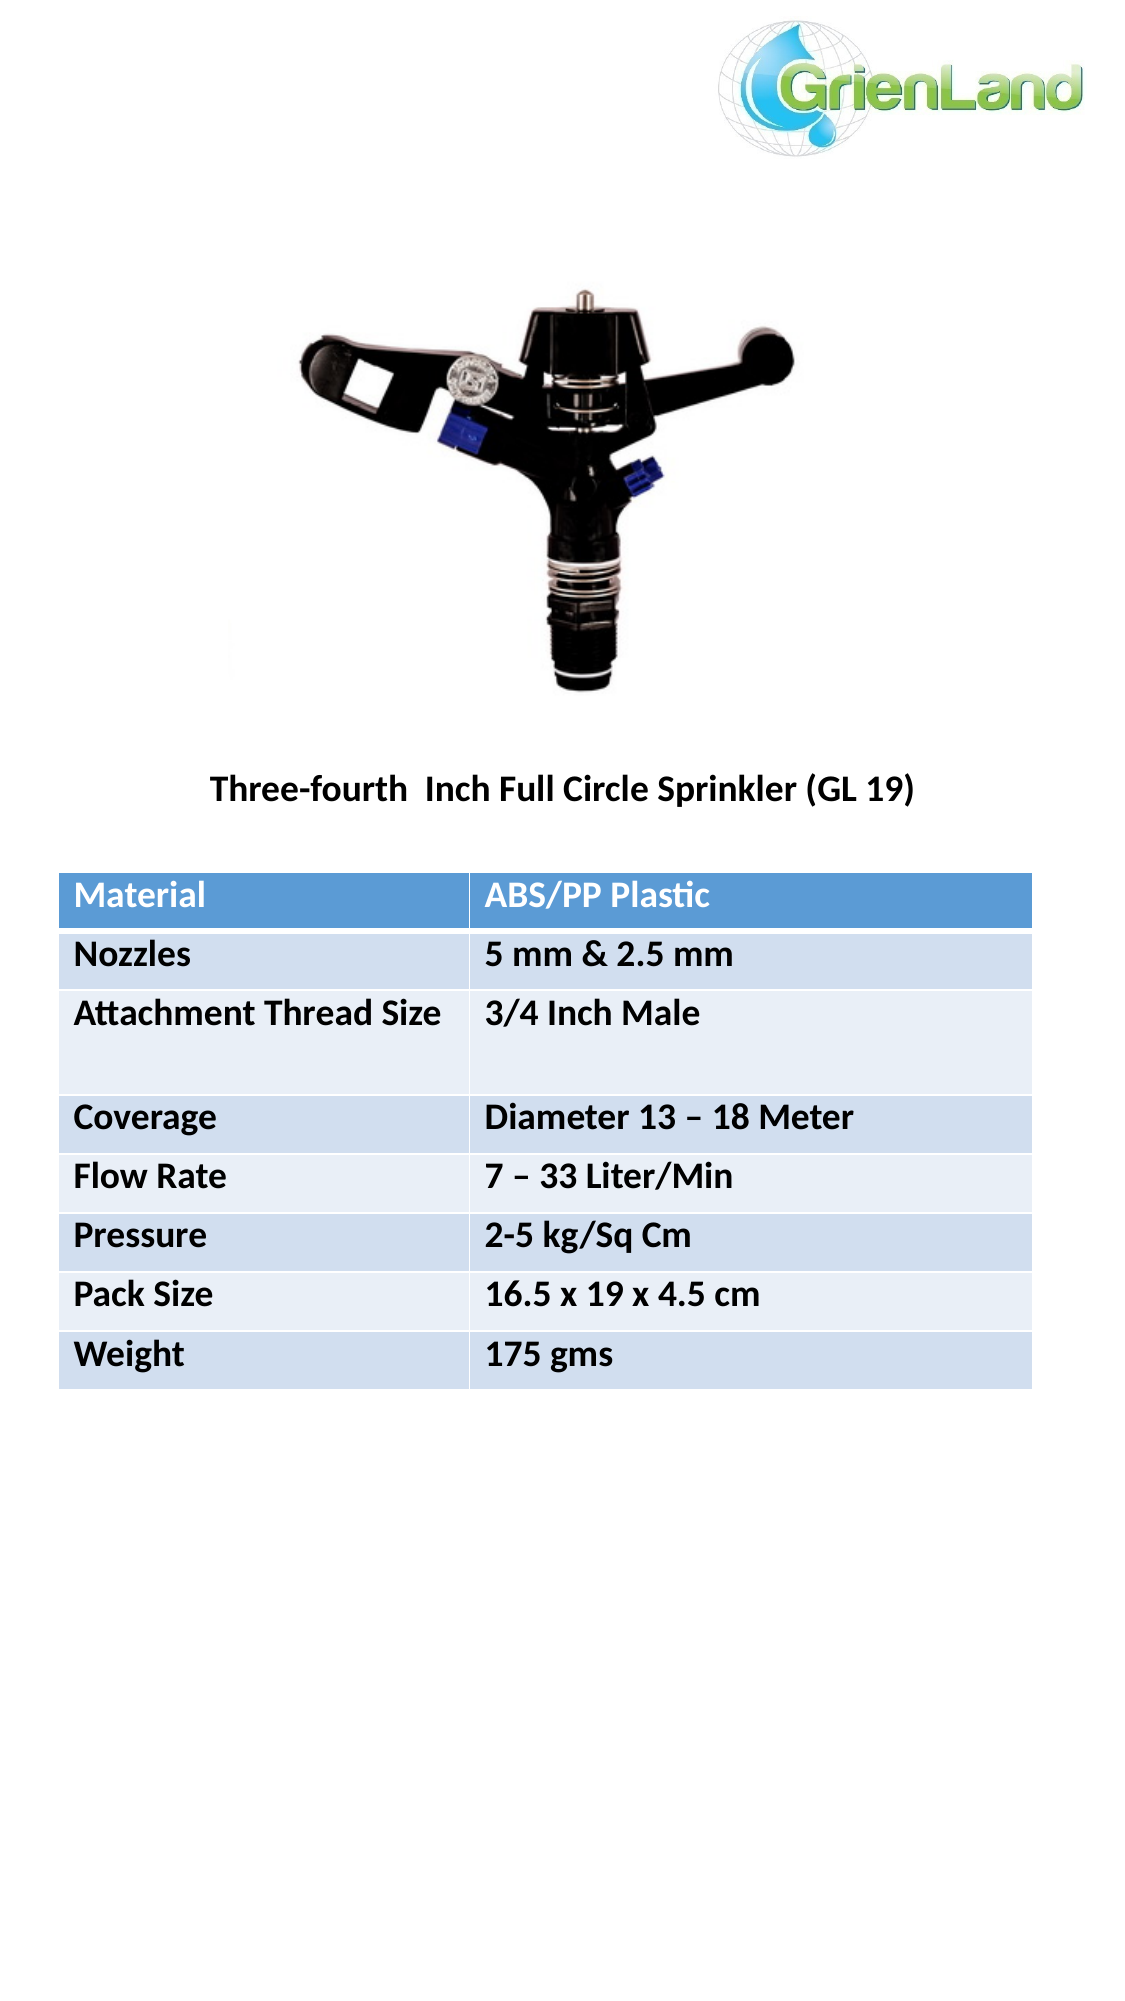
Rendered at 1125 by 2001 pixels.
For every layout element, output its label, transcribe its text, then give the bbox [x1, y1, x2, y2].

table_cell Weight [59, 1332, 469, 1389]
table_cell Coverage [59, 1096, 469, 1153]
table_header ABS/PP Plastic [470, 873, 1032, 928]
table_cell 16.5 x 19 x 4.5 cm [470, 1273, 1032, 1330]
picture [713, 16, 1087, 161]
table_cell Diameter 13 – 18 Meter [470, 1096, 1032, 1153]
table_cell 3/4 Inch Male [470, 991, 1032, 1094]
table_cell Pack Size [59, 1273, 469, 1330]
table_cell 7 – 33 Liter/Min [470, 1155, 1032, 1212]
table_header Material [59, 873, 469, 928]
table_cell Pressure [59, 1214, 469, 1271]
text_box Three-fourth Inch Full Circle Sprinkler (GL 19) [195, 756, 932, 817]
table_cell 175 gms [470, 1332, 1032, 1389]
table_cell Flow Rate [59, 1155, 469, 1212]
picture [228, 270, 904, 720]
table_cell 5 mm & 2.5 mm [470, 934, 1032, 989]
table_cell Attachment Thread Size [59, 991, 469, 1094]
table_cell Nozzles [59, 934, 469, 989]
table_cell 2-5 kg/Sq Cm [470, 1214, 1032, 1271]
